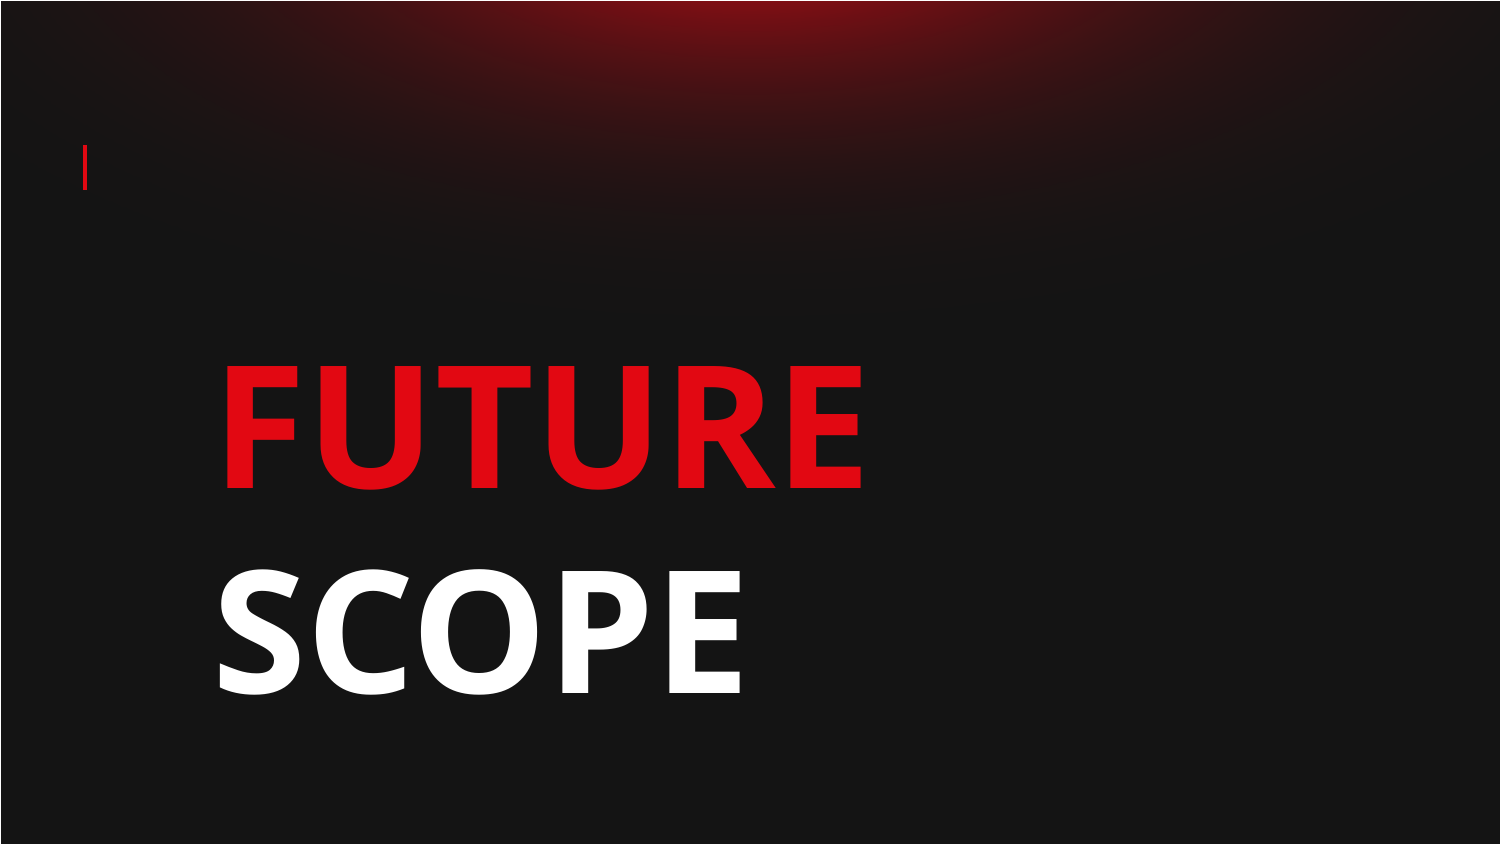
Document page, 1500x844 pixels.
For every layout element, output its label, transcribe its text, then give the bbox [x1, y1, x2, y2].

text_box FUTURE SCOPE [197, 303, 1303, 744]
picture [2, 2, 1500, 844]
